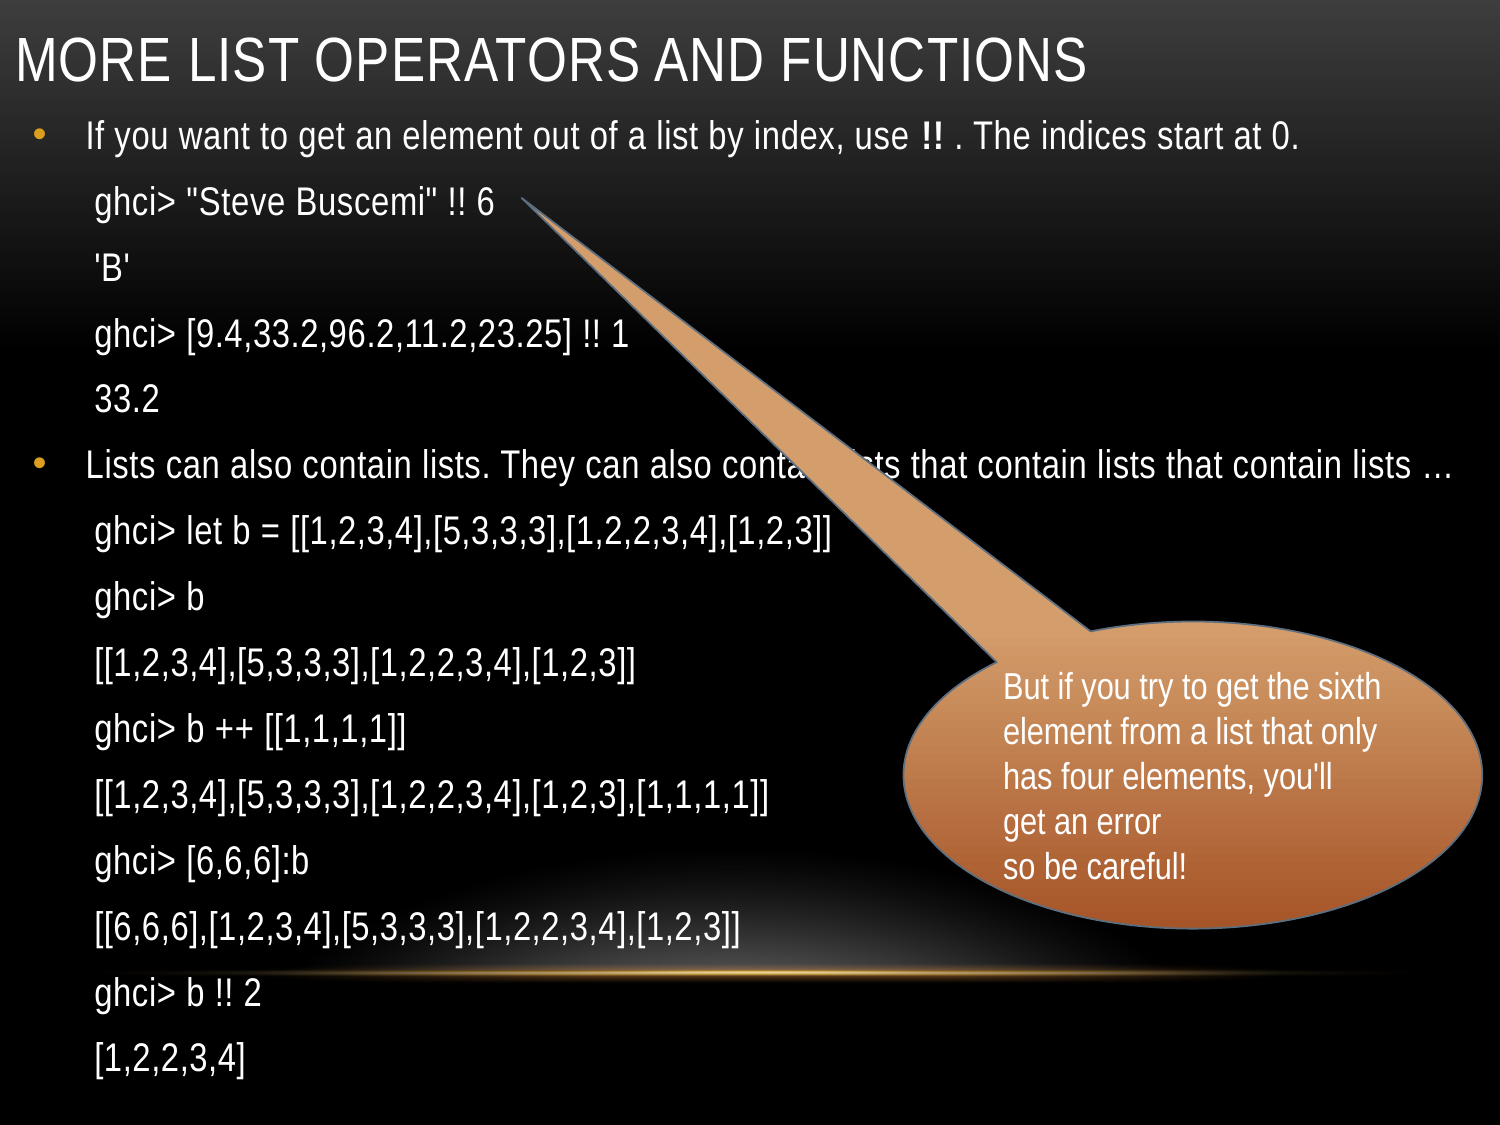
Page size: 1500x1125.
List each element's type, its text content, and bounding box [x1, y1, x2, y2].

text_box But if you try to get the sixth element from a list that only has four elements, you'll get an error so be careful! [521, 197, 1484, 930]
list If you want to get an element out of a list by index, use !! . The indices start at 0. ghci> "Steve Buscemi" !! 6 'B' ghci> [9.4,33.2,96.2,11.2,23.25] !! 1 33.2 Lists can also contain lists. They can also contain lists that contain lists that contain lists … ghci> let b = [[1,2,3,4],[5,3,3,3],[1,2,2,3,4],[1,2,3]] ghci> b [[1,2,3,4],[5,3,3,3],[1,2,2,3,4],[1,2,3]] ghci> b ++ [[1,1,1,1]] [[1,2,3,4],[5,3,3,3],[1,2,2,3,4],[1,2,3],[1,1,1,1]] ghci> [6,6,6]:b [[6,6,6],[1,2,3,4],[5,3,3,3],[1,2,2,3,4],[1,2,3]] ghci> b !! 2 [1,2,2,3,4] [17, 101, 1483, 1106]
picture [0, 0, 1500, 1125]
title More list operators and functions [0, 0, 1300, 102]
